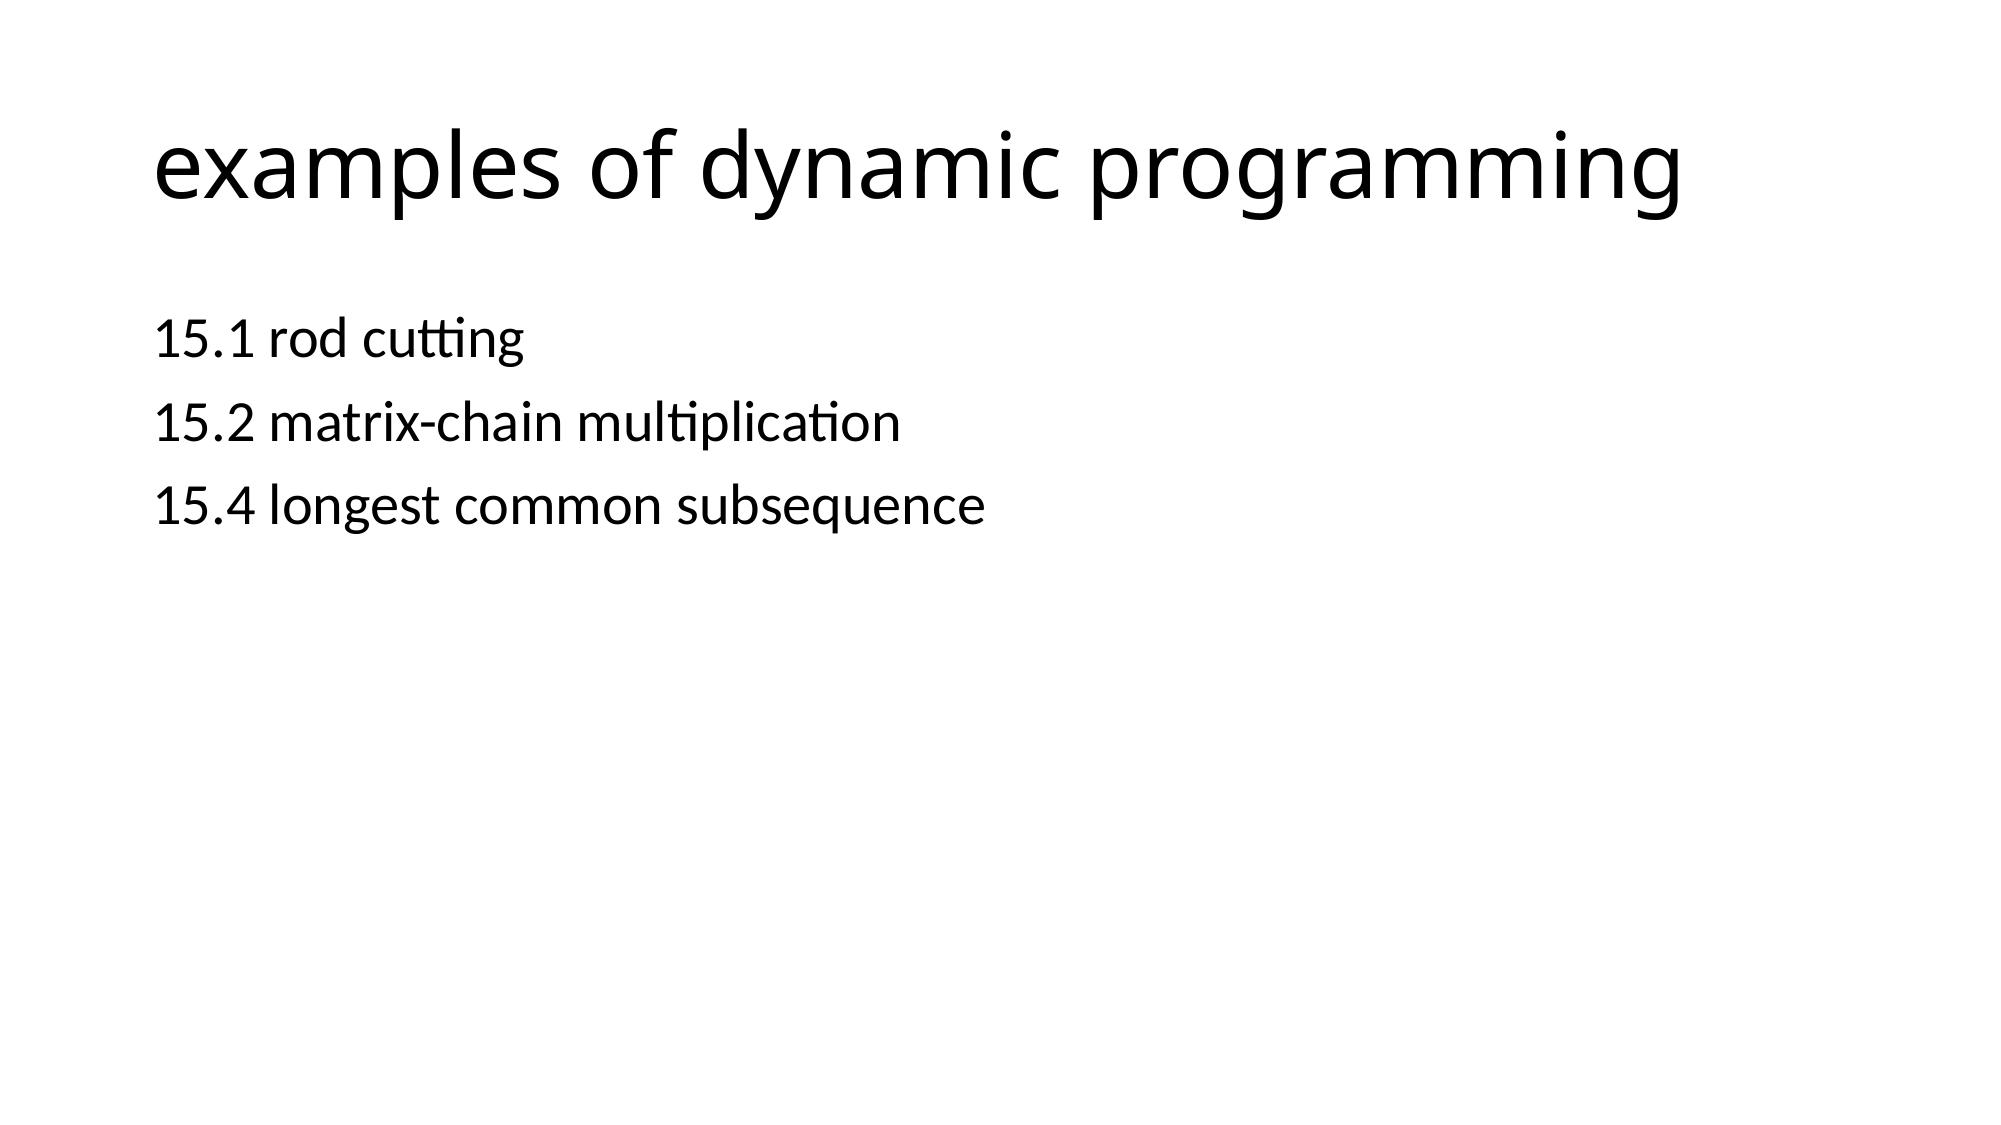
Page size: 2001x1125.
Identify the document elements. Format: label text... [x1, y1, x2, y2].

title examples of dynamic programming [137, 59, 1863, 278]
list 15.1 rod cutting 15.2 matrix-chain multiplication 15.4 longest common subsequence [137, 299, 1863, 1014]
